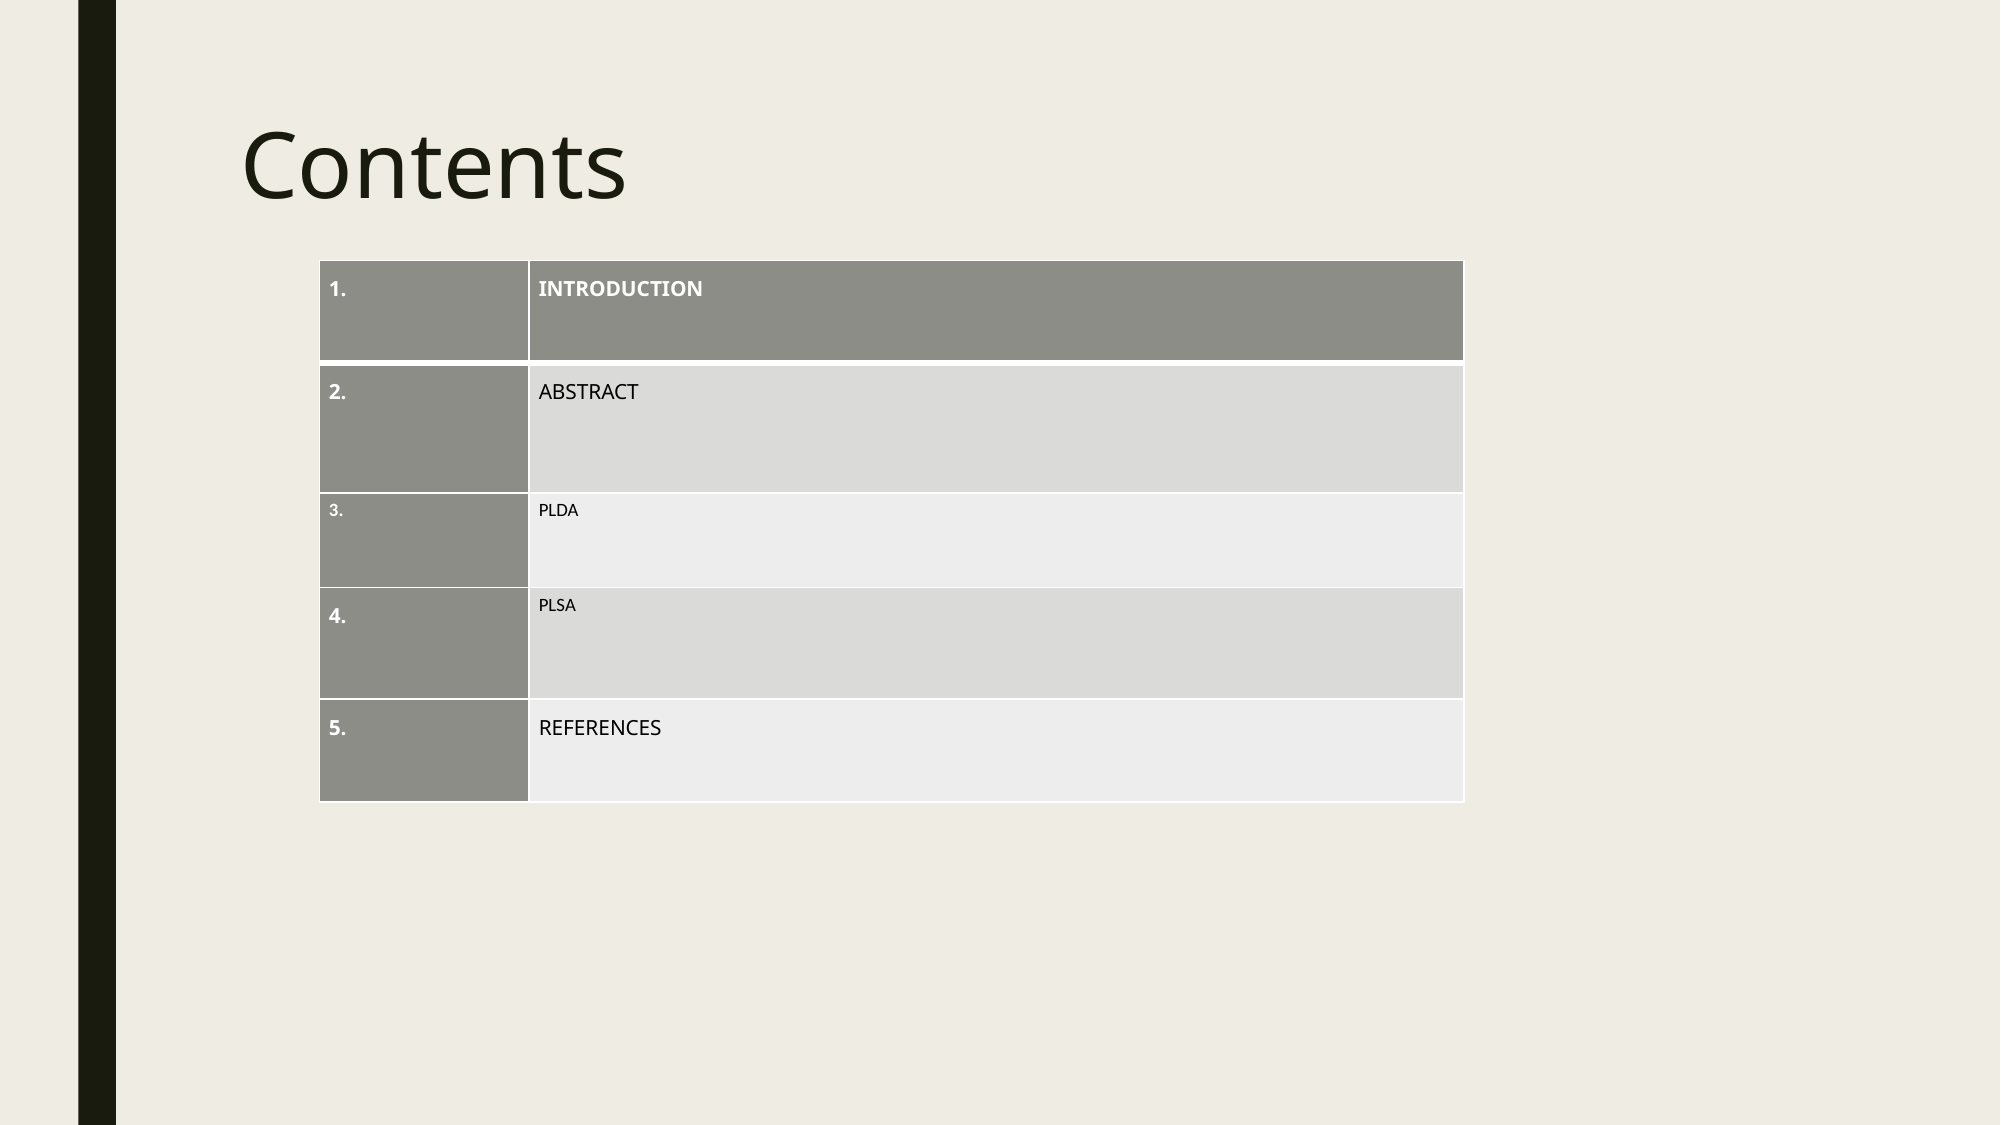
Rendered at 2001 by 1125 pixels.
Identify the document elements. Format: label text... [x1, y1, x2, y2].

table_cell 5. [320, 700, 528, 801]
table_cell 2. [320, 366, 528, 492]
title Contents [225, 112, 1800, 234]
table_cell 3. [320, 494, 528, 587]
table_cell ABSTRACT [530, 366, 1463, 492]
table_cell PLSA [530, 588, 1463, 698]
table_header 1. [320, 261, 528, 360]
table_cell REFERENCES [530, 700, 1463, 801]
table_header INTRODUCTION [530, 261, 1463, 360]
table_cell PLDA [530, 494, 1463, 587]
table_cell 4. [320, 588, 528, 698]
